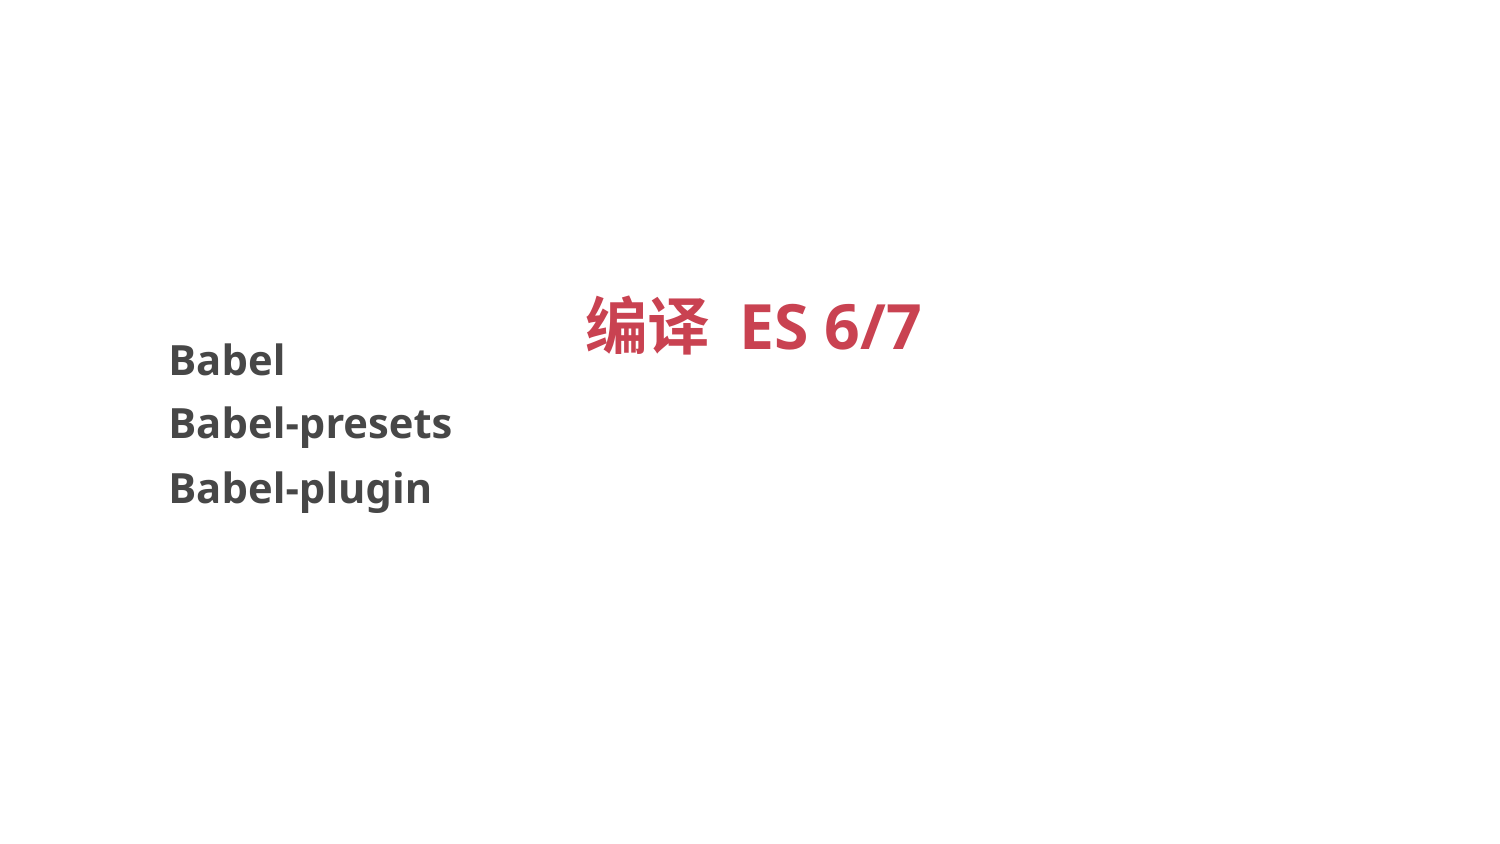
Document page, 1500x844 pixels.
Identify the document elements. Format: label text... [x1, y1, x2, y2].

text_box Babel-presets [78, 392, 1429, 454]
title 编译 ES 6/7 [78, 254, 1429, 326]
text_box Babel [78, 326, 1429, 392]
text_box Babel-plugin [78, 454, 1429, 520]
